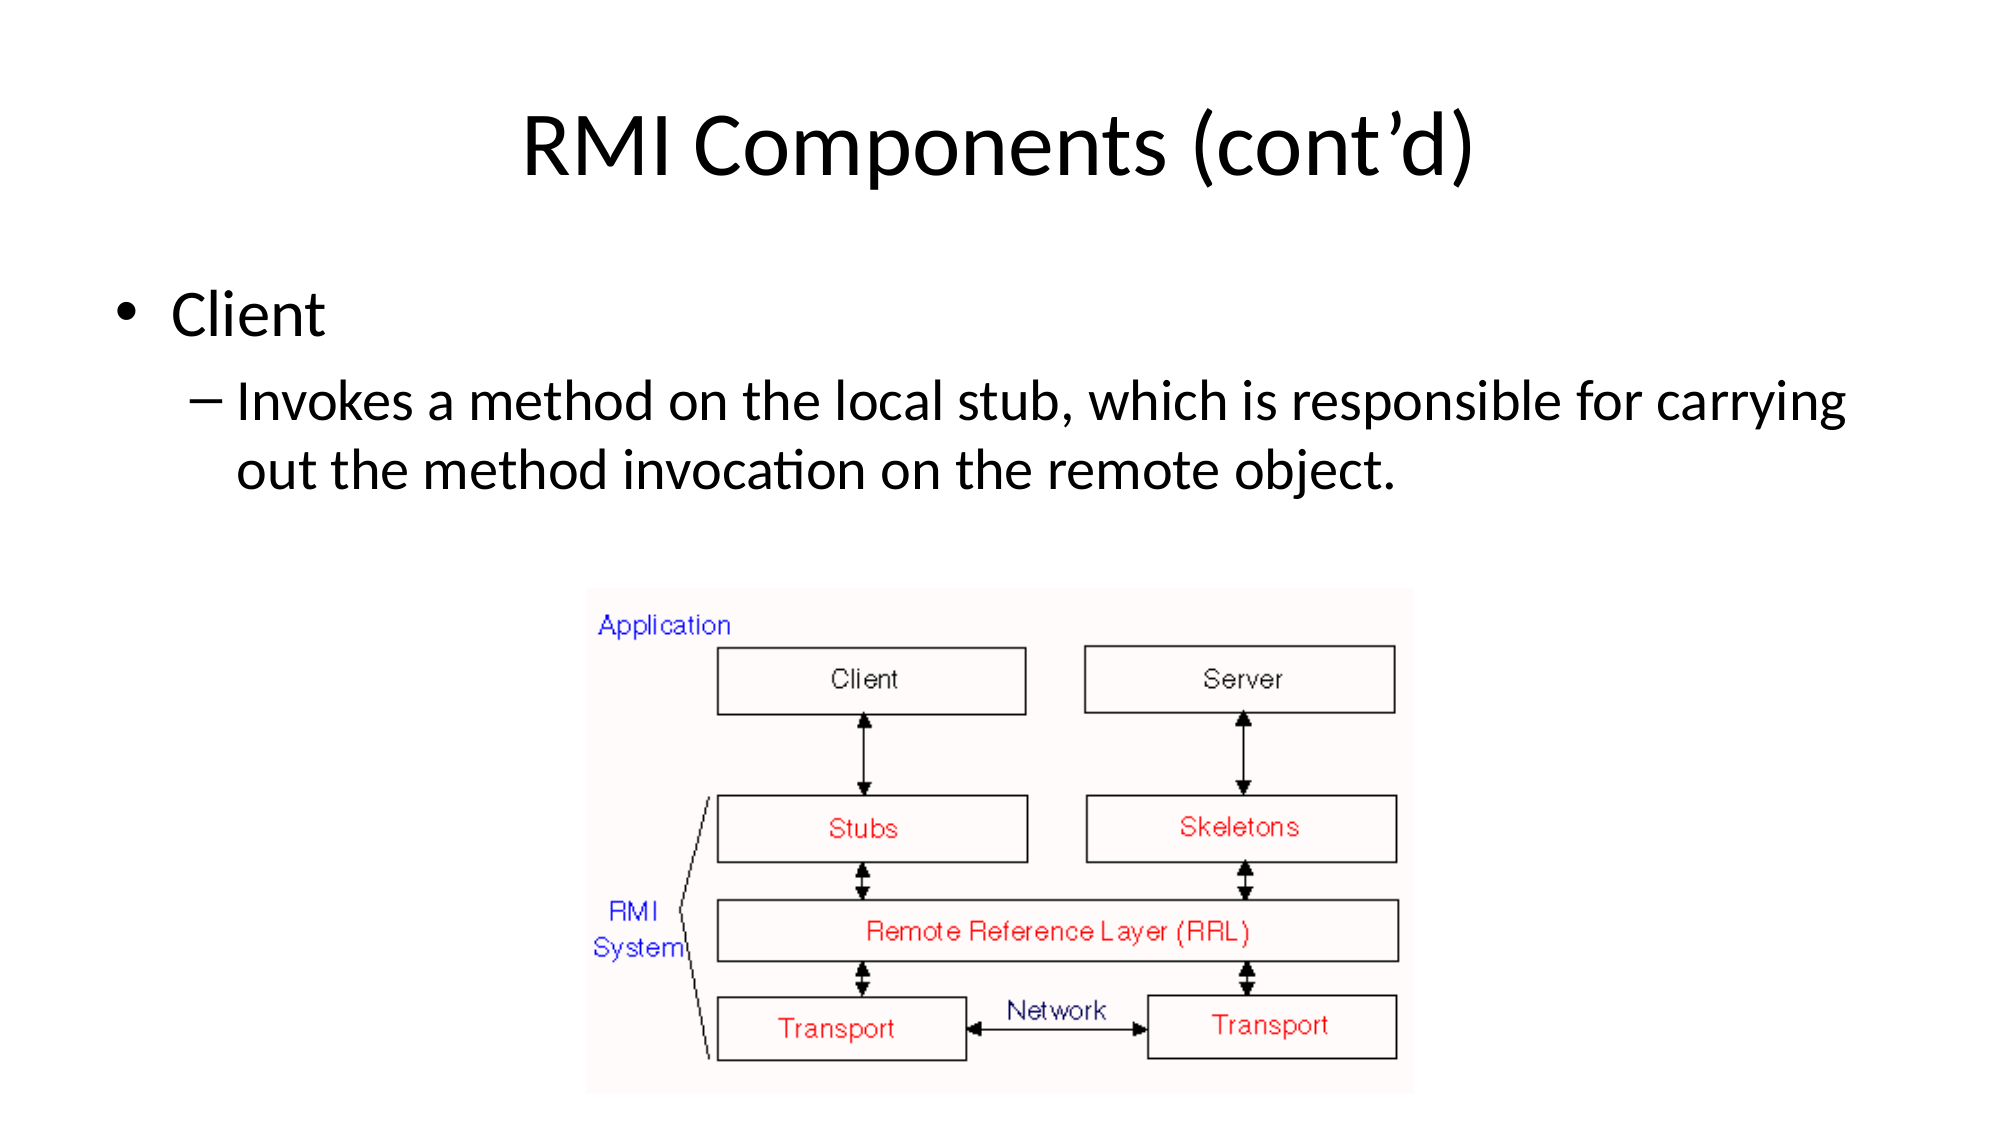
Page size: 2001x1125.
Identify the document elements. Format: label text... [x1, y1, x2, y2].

picture [586, 588, 1414, 1095]
list Client Invokes a method on the local stub, which is responsible for carrying out the method invocation on the remote object. [99, 262, 1900, 1005]
title RMI Components (cont’d) [99, 45, 1900, 233]
